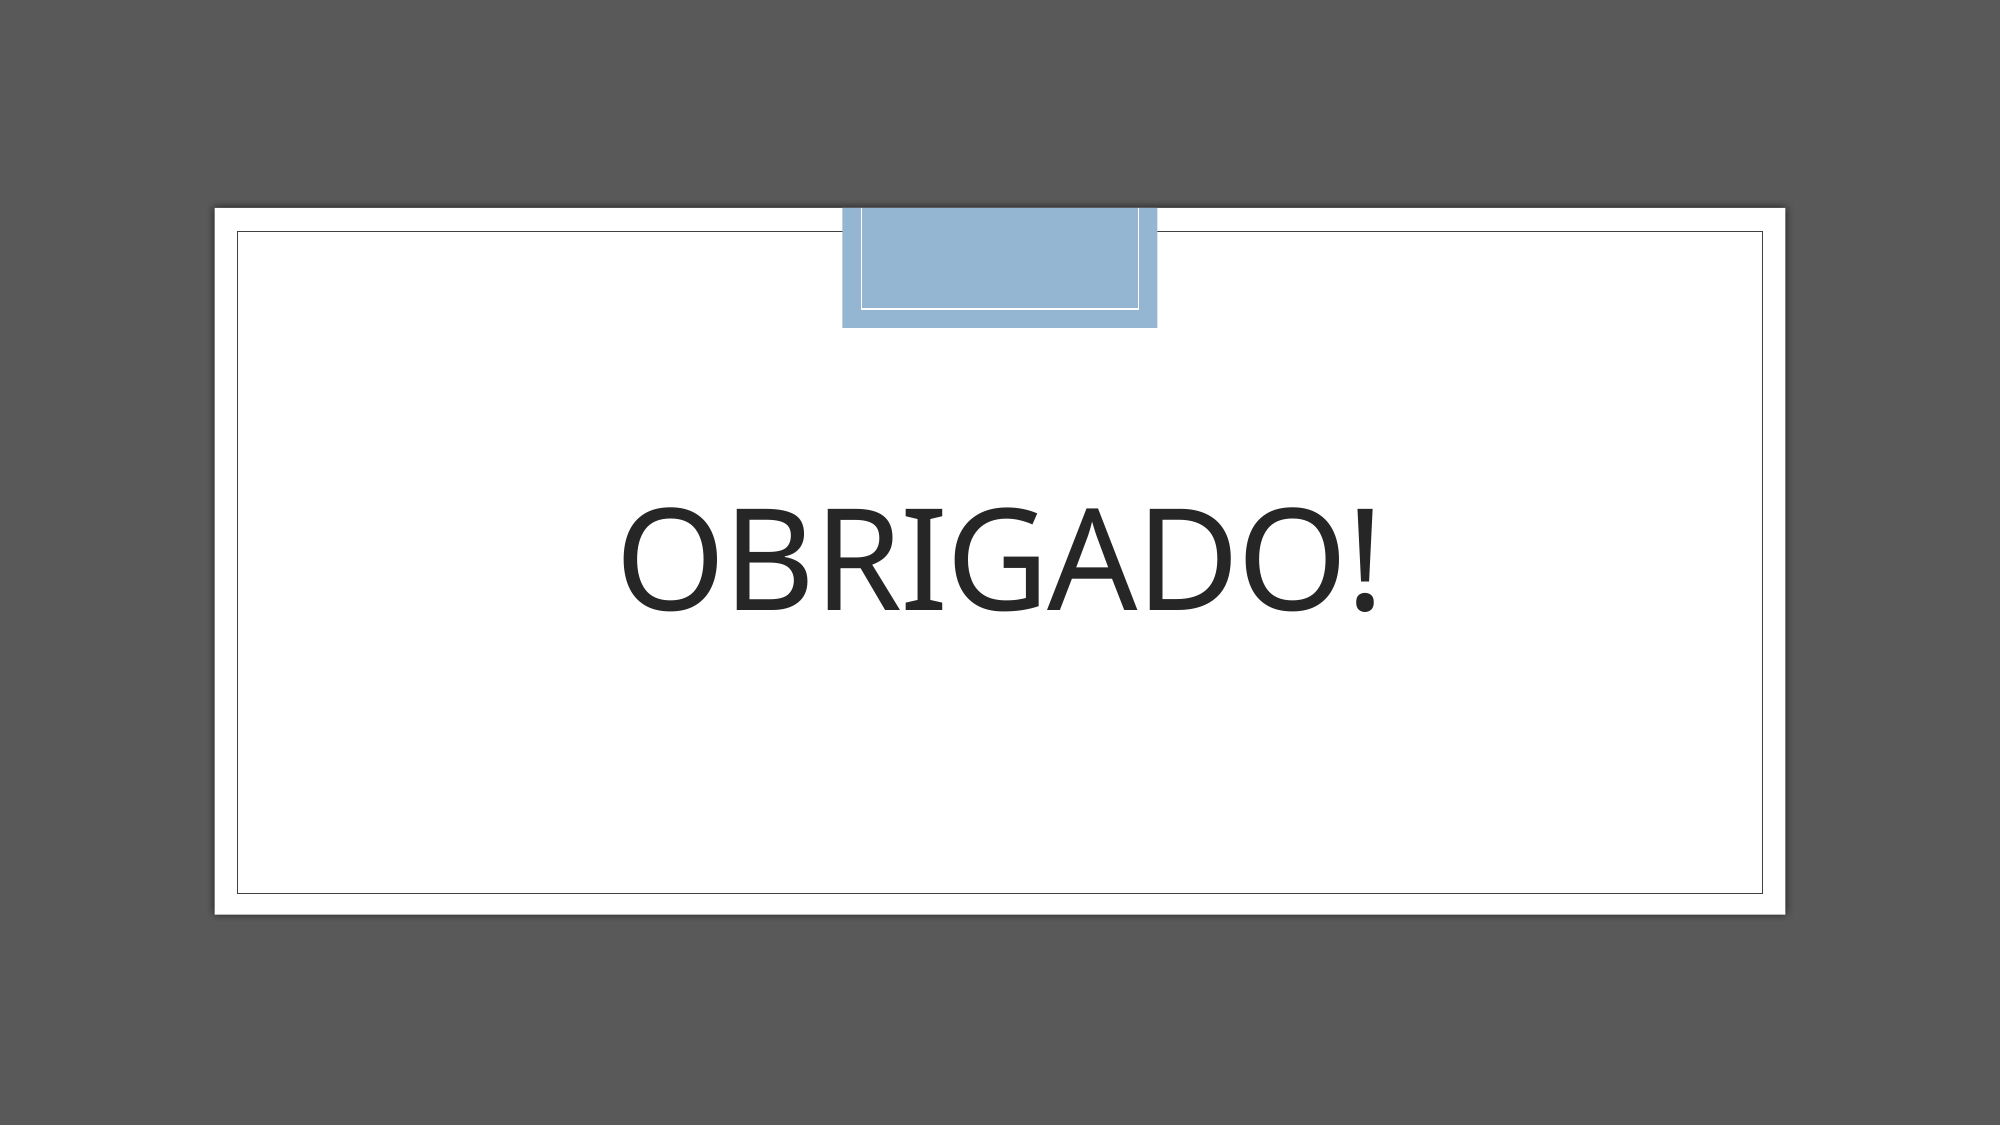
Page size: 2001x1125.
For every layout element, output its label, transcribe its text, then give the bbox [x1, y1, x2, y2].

title OBRIGADO! [267, 368, 1733, 769]
